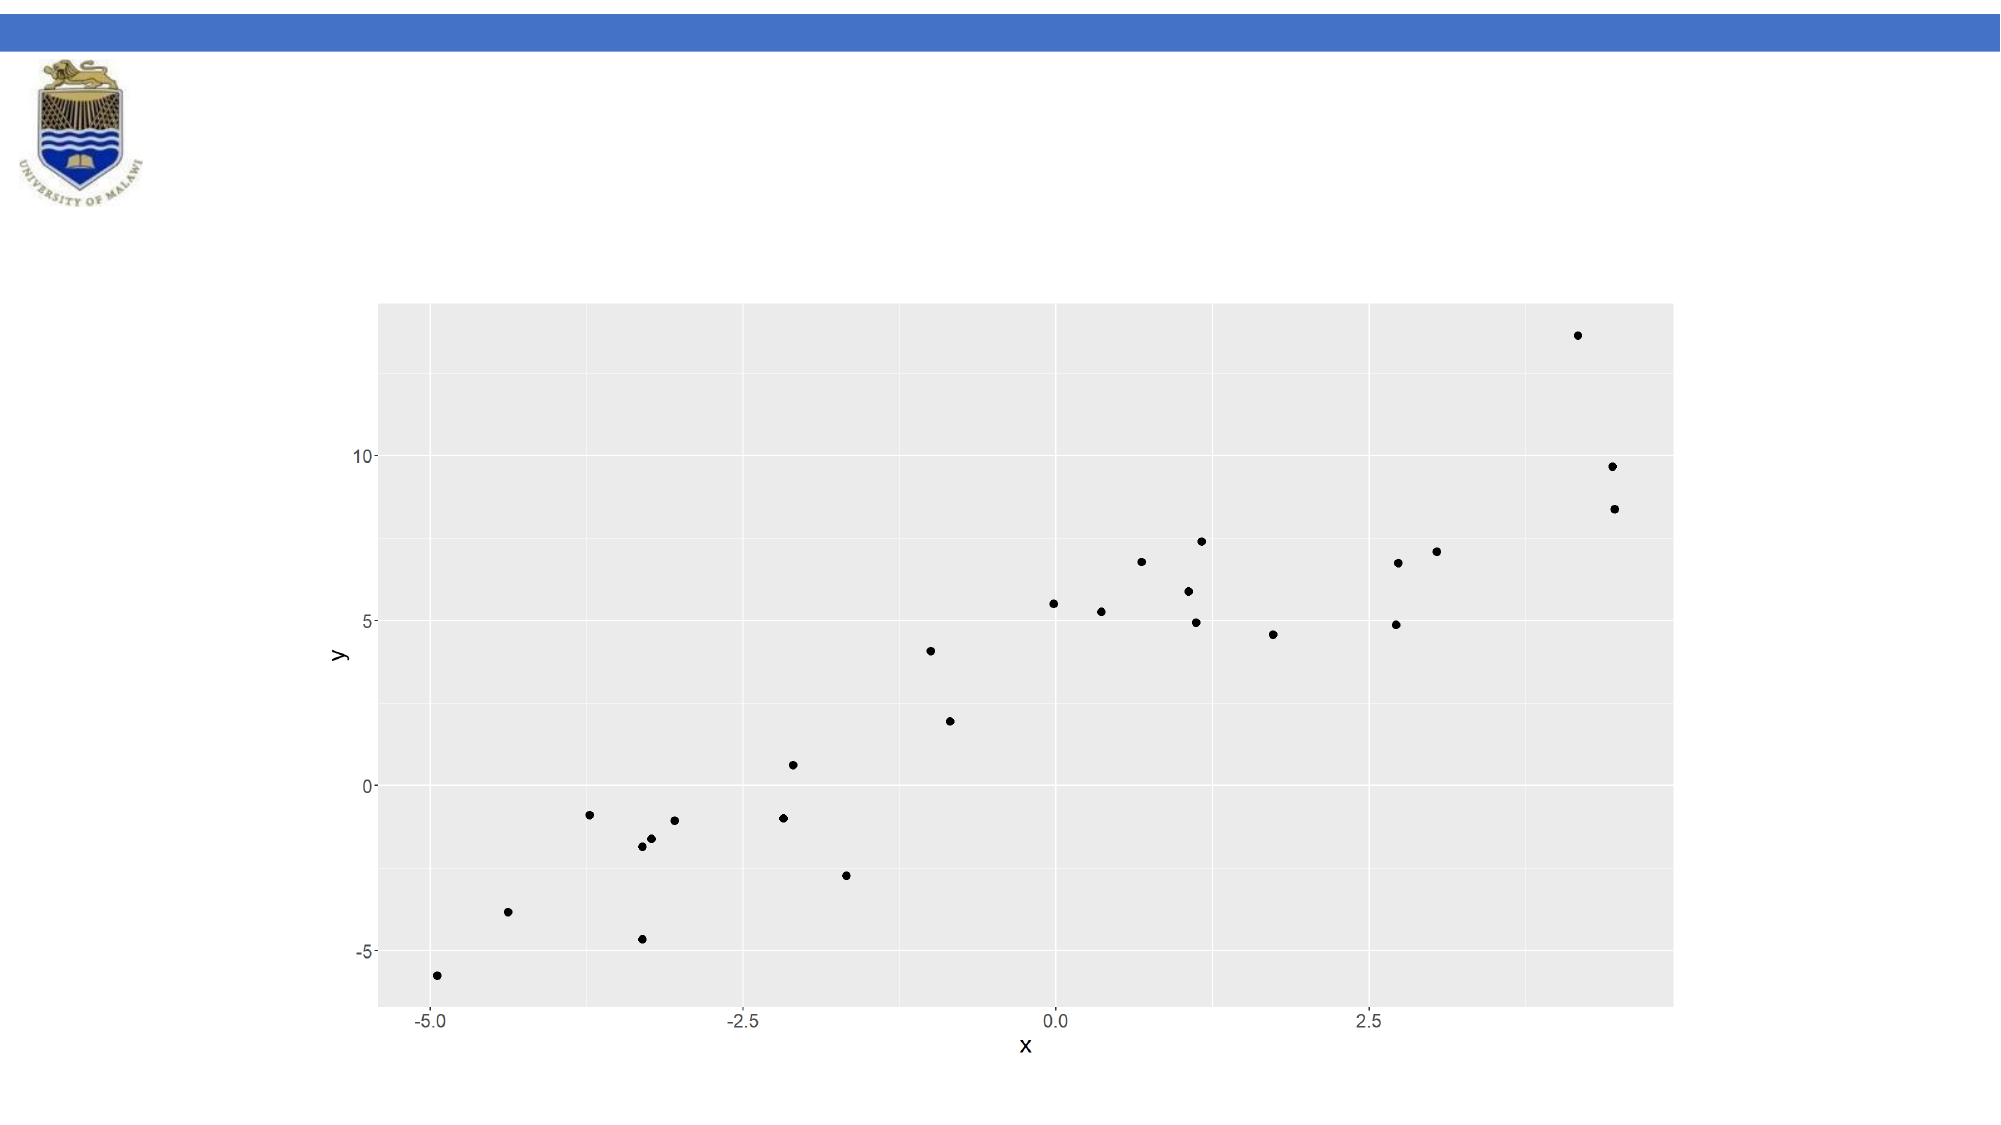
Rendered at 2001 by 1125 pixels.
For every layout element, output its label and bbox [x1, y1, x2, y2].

picture [320, 297, 1680, 1063]
picture [19, 59, 143, 207]
